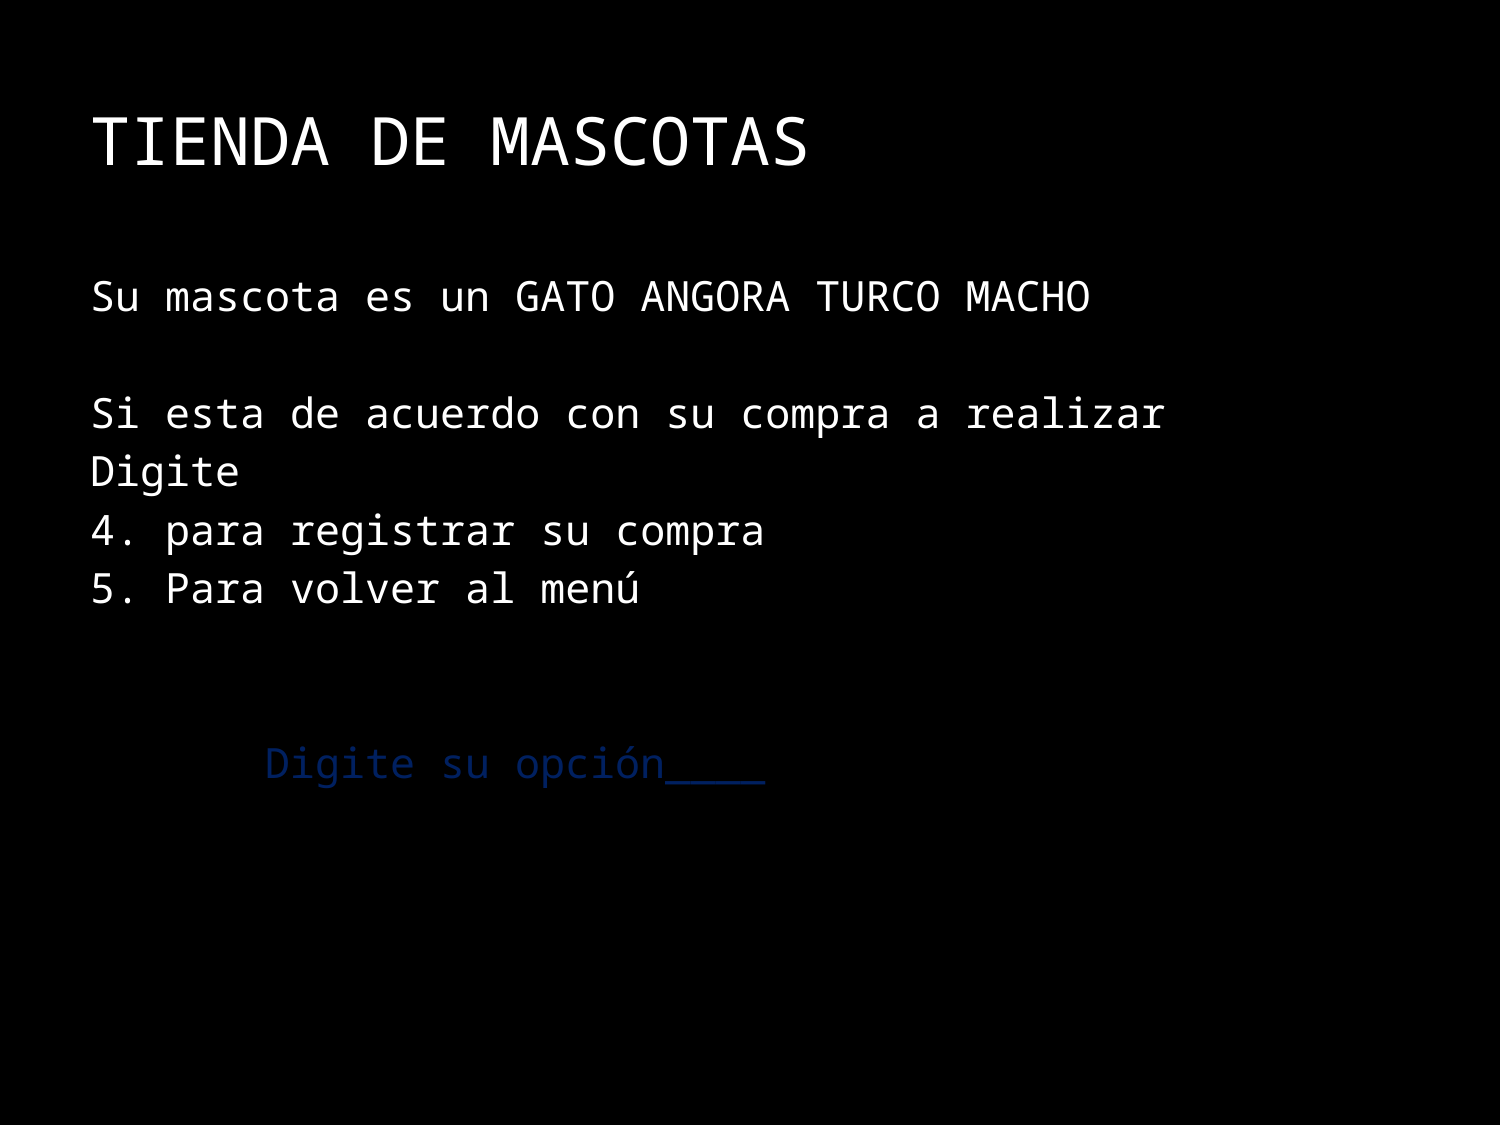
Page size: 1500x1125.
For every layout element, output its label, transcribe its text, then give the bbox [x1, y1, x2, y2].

title TIENDA DE MASCOTAS [75, 45, 1425, 233]
list Su mascota es un GATO ANGORA TURCO MACHO Si esta de acuerdo con su compra a realizar Digite 4. para registrar su compra 5. Para volver al menú Digite su opción____ [75, 262, 1425, 1005]
